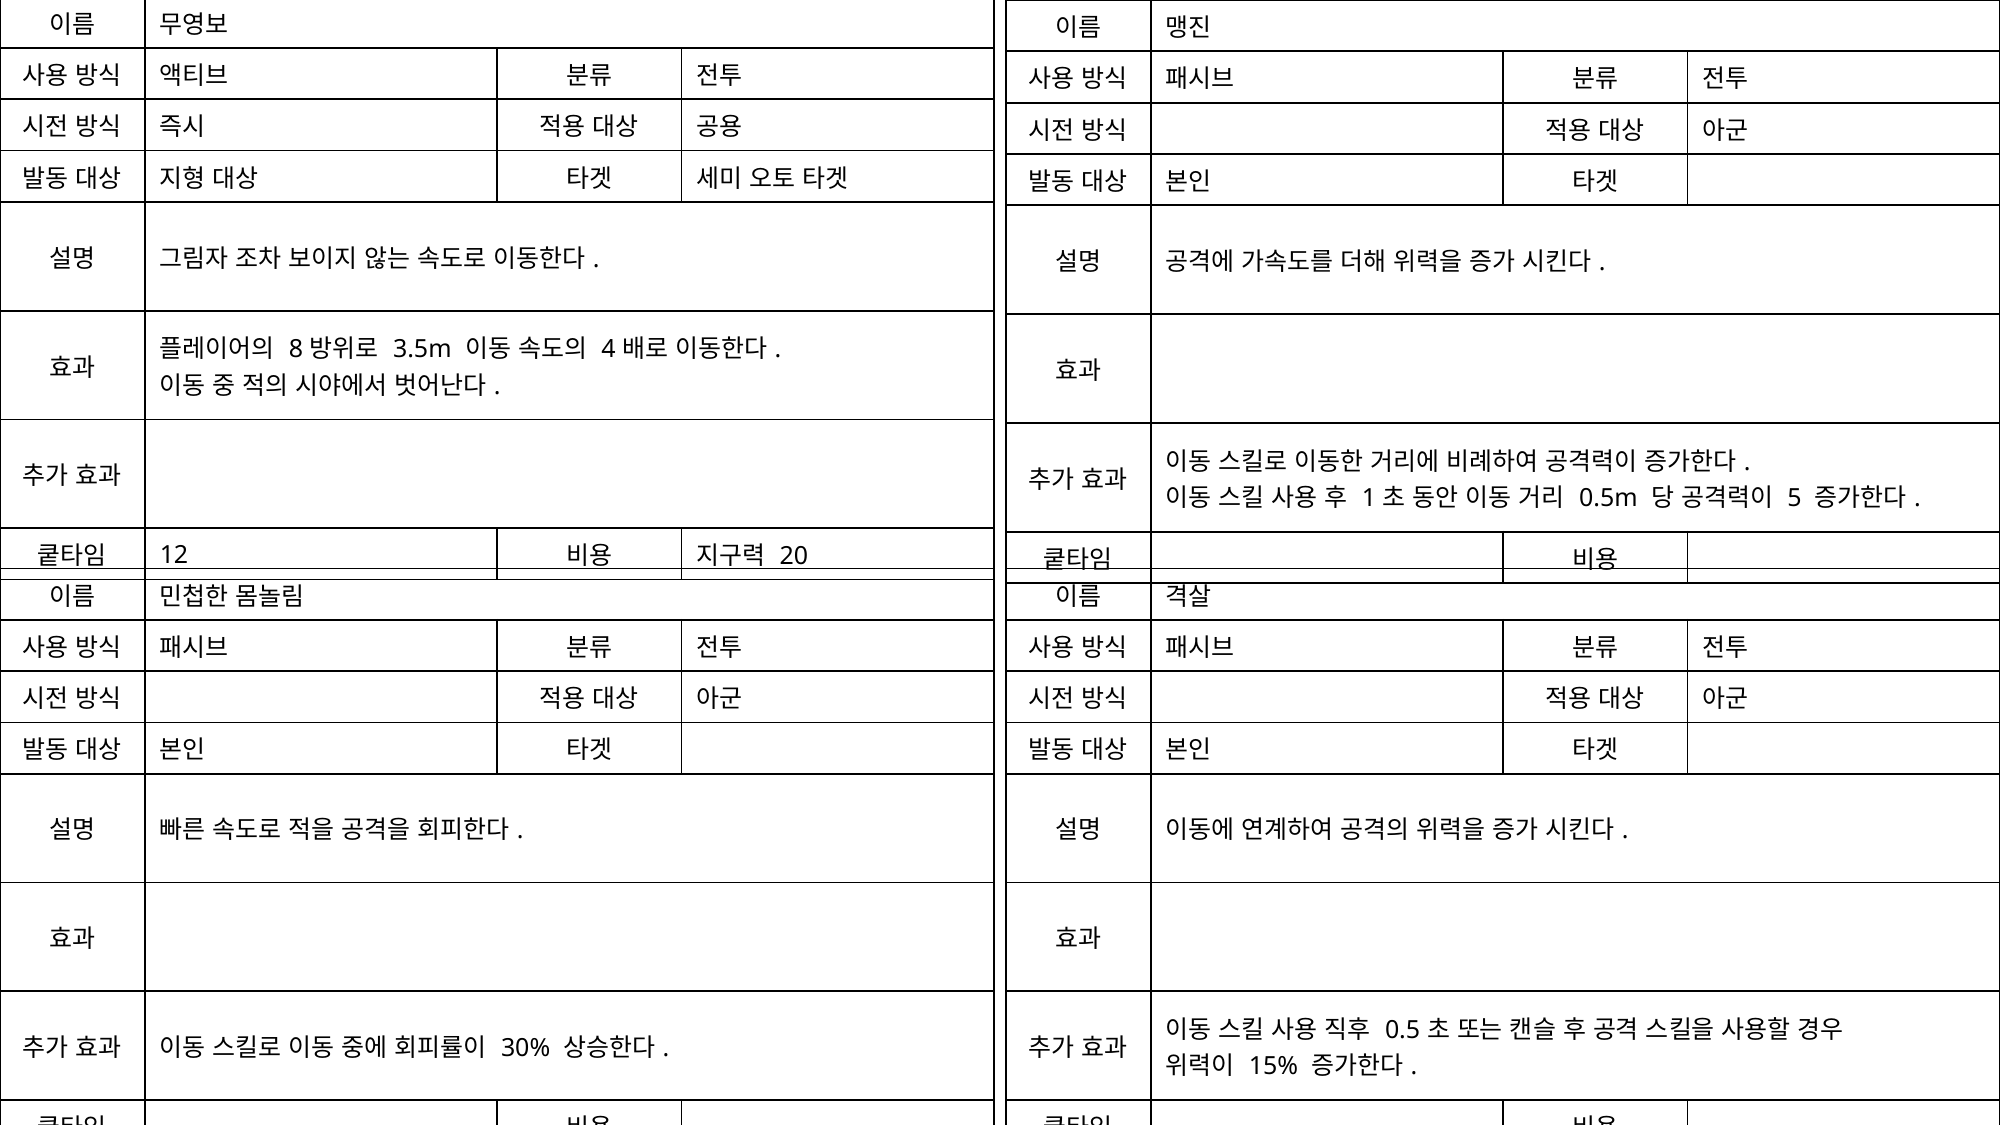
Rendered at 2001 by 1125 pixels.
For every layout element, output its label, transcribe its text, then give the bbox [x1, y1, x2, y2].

table_cell 본인 [1152, 155, 1502, 204]
table_cell 공격에 가속도를 더해 위력을 증가 시킨다. [1152, 206, 1999, 313]
table_cell 효과 [1, 312, 144, 419]
table_cell 발동 대상 [1, 723, 144, 773]
table_cell 효과 [1, 883, 144, 990]
table_cell 발동 대상 [1007, 723, 1150, 773]
table_cell 발동 대상 [1007, 155, 1150, 204]
table_cell 이동 스킬 사용 직후 0.5초 또는 캔슬 후 공격 스킬을 사용할 경우 위력이 15% 증가한다. [1152, 992, 1999, 1099]
table_cell 이동 스킬로 이동 중에 회피률이 30% 상승한다. [146, 992, 993, 1099]
table_cell 아군 [682, 672, 993, 722]
table_cell 패시브 [1152, 621, 1502, 670]
table_cell 지형 대상 [146, 151, 496, 201]
table_cell 아군 [1688, 104, 1999, 153]
table_cell 설명 [1007, 775, 1150, 882]
table_cell 쿹타임 [1, 529, 144, 568]
table_cell 적용 대상 [1504, 104, 1687, 153]
table_header 이름 [1, 569, 144, 619]
table_cell 사용 방식 [1007, 621, 1150, 670]
table_cell 비용 [498, 1101, 681, 1125]
table_cell 패시브 [1152, 52, 1502, 102]
table_cell 효과 [1007, 883, 1150, 990]
table_cell 공용 [682, 100, 993, 150]
table_cell 전투 [682, 49, 993, 98]
table_cell [1688, 155, 1999, 204]
table_cell 세미 오토 타겟 [682, 151, 993, 201]
table_cell 설명 [1007, 206, 1150, 313]
table_cell 전투 [682, 621, 993, 670]
table_cell [146, 672, 496, 722]
table_cell 적용 대상 [1504, 672, 1687, 722]
table_cell 발동 대상 [1, 151, 144, 201]
table_cell 분류 [1504, 52, 1687, 102]
table_cell [146, 420, 993, 527]
table_cell 사용 방식 [1, 621, 144, 670]
table_cell [1688, 533, 1999, 568]
table_cell 즉시 [146, 100, 496, 150]
table_header 민첩한 몸놀림 [146, 569, 993, 619]
table_cell 효과 [1007, 315, 1150, 422]
table_cell 적용 대상 [498, 672, 681, 722]
table_cell 지구력 20 [682, 529, 993, 568]
table_cell 시전 방식 [1007, 672, 1150, 722]
table_cell 분류 [498, 49, 681, 98]
table_cell 이동에 연계하여 공격의 위력을 증가 시킨다. [1152, 775, 1999, 882]
table_cell [1152, 883, 1999, 990]
table_cell 12 [146, 529, 496, 568]
table_cell 시전 방식 [1007, 104, 1150, 153]
table_cell [1152, 315, 1999, 422]
table_cell [1152, 533, 1502, 568]
table_header 이름 [1007, 1, 1150, 50]
table_cell 추가 효과 [1, 420, 144, 527]
table_cell 사용 방식 [1, 49, 144, 98]
table_header 이름 [1007, 569, 1150, 619]
table_cell 분류 [1504, 621, 1687, 670]
table_cell 아군 [1688, 672, 1999, 722]
table_cell 분류 [498, 621, 681, 670]
table_cell [1688, 1101, 1999, 1125]
table_cell 쿹타임 [1007, 1101, 1150, 1125]
table_cell 쿹타임 [1007, 533, 1150, 568]
table_cell 쿹타임 [1, 1101, 144, 1125]
table_cell 추가 효과 [1007, 992, 1150, 1099]
table_cell 추가 효과 [1007, 424, 1150, 531]
table_cell [1688, 723, 1999, 773]
table_cell 패시브 [146, 621, 496, 670]
table_cell 설명 [1, 203, 144, 310]
table_cell 설명 [1, 775, 144, 882]
table_cell 비용 [1504, 1101, 1687, 1125]
table_header 이름 [1, 0, 144, 47]
table_cell 타겟 [498, 723, 681, 773]
table_cell 시전 방식 [1, 672, 144, 722]
table_cell [146, 1101, 496, 1125]
table_cell 비용 [1504, 533, 1687, 568]
table_cell 본인 [1152, 723, 1502, 773]
table_cell 액티브 [146, 49, 496, 98]
table_cell 그림자 조차 보이지 않는 속도로 이동한다. [146, 203, 993, 310]
table_cell [1152, 1101, 1502, 1125]
table_cell 비용 [498, 529, 681, 568]
table_cell [682, 723, 993, 773]
table_cell 본인 [146, 723, 496, 773]
table_cell [146, 883, 993, 990]
table_header 맹진 [1152, 1, 1999, 50]
table_cell 이동 스킬로 이동한 거리에 비례하여 공격력이 증가한다. 이동 스킬 사용 후 1초 동안 이동 거리 0.5m 당 공격력이 5 증가한다. [1152, 424, 1999, 531]
table_cell 전투 [1688, 621, 1999, 670]
table_cell 추가 효과 [1, 992, 144, 1099]
table_cell 사용 방식 [1007, 52, 1150, 102]
table_cell 빠른 속도로 적을 공격을 회피한다. [146, 775, 993, 882]
table_header 무영보 [146, 0, 993, 47]
table_cell 타겟 [1504, 723, 1687, 773]
table_cell 적용 대상 [498, 100, 681, 150]
table_cell [1152, 672, 1502, 722]
table_cell 타겟 [498, 151, 681, 201]
table_cell 타겟 [1504, 155, 1687, 204]
table_cell 시전 방식 [1, 100, 144, 150]
table_cell 플레이어의 8방위로 3.5m 이동 속도의 4배로 이동한다. 이동 중 적의 시야에서 벗어난다. [146, 312, 993, 419]
table_cell [1152, 104, 1502, 153]
table_header 격살 [1152, 569, 1999, 619]
table_cell 전투 [1688, 52, 1999, 102]
table_cell [682, 1101, 993, 1125]
